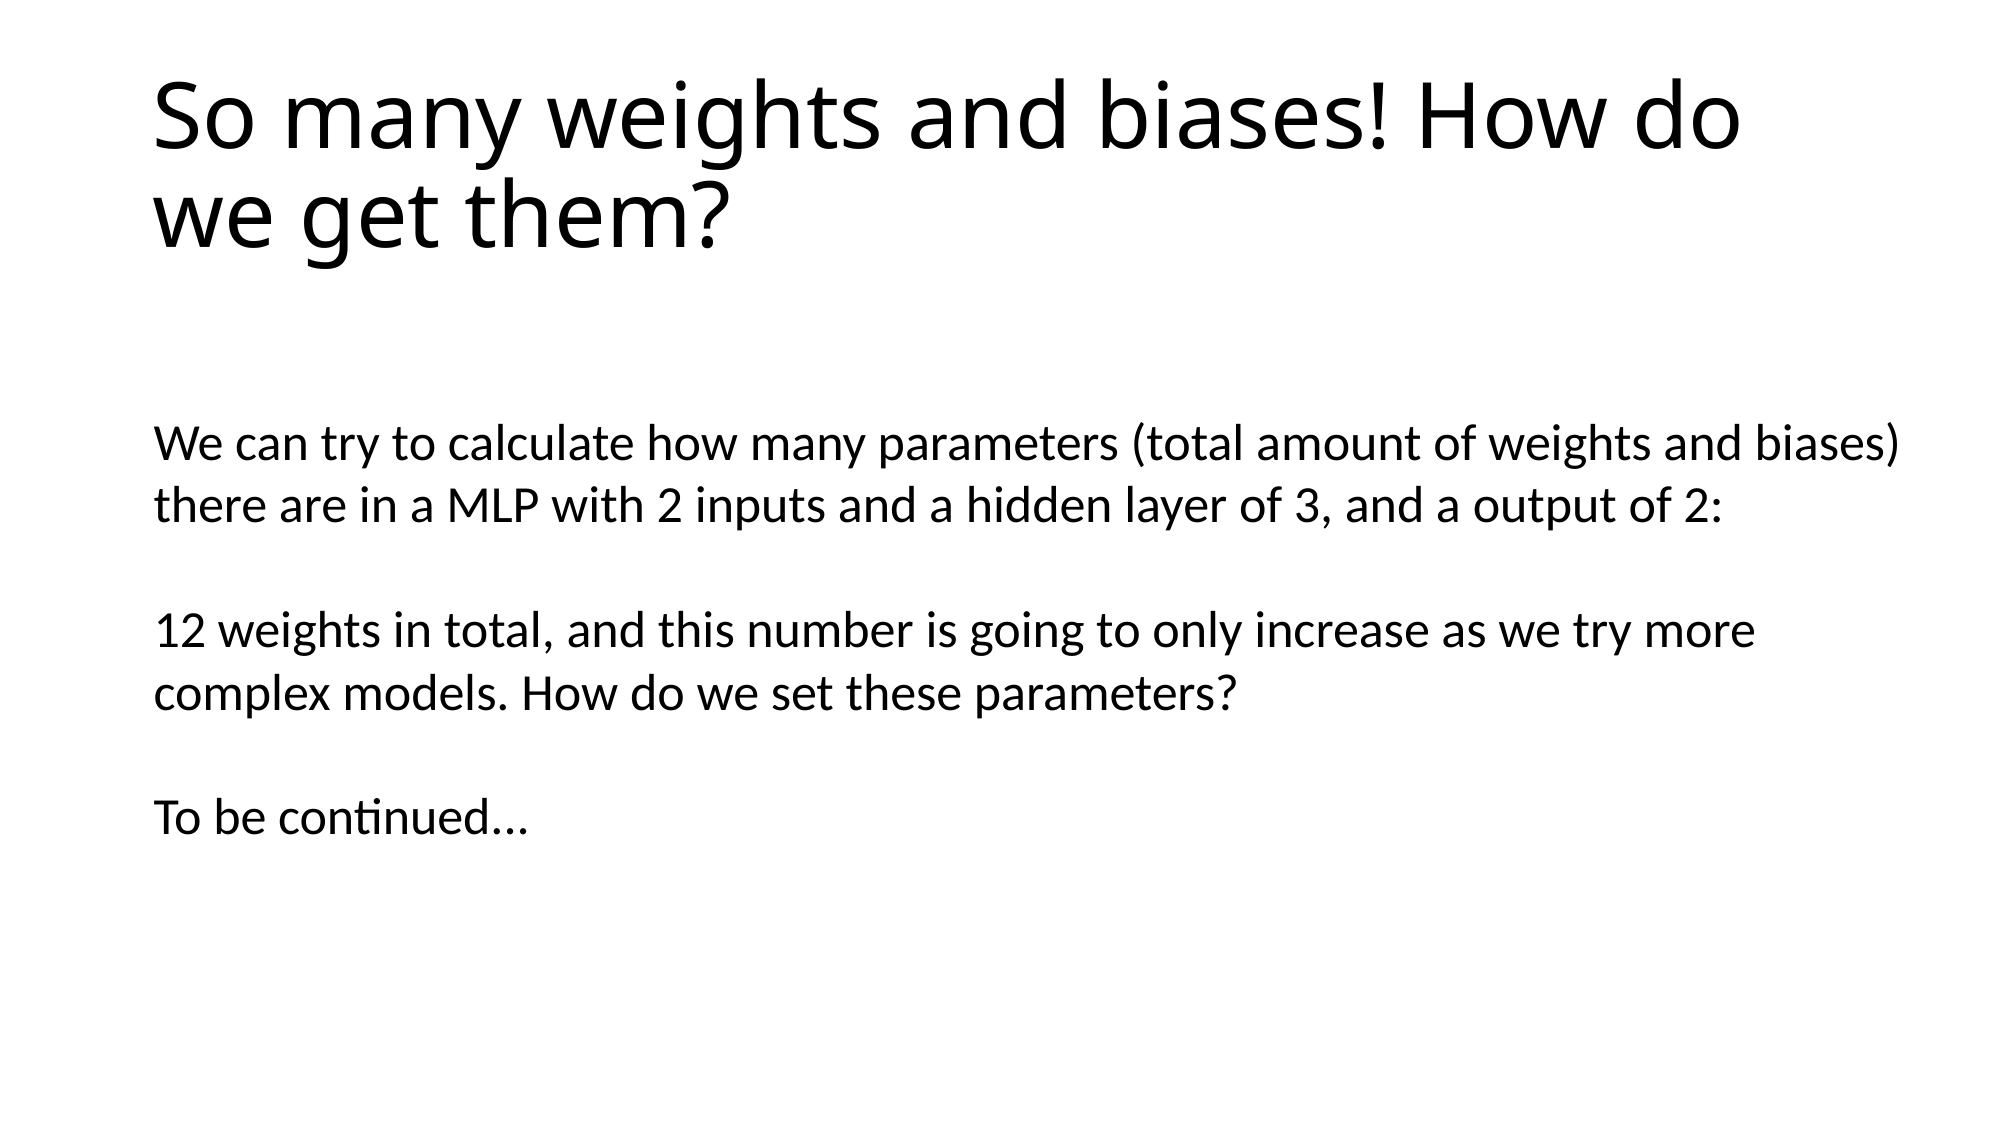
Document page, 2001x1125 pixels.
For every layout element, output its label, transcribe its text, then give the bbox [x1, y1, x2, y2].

title So many weights and biases! How do we get them? [137, 59, 1863, 278]
text_box We can try to calculate how many parameters (total amount of weights and biases) there are in a MLP with 2 inputs and a hidden layer of 3, and a output of 2: 12 weights in total, and this number is going to only increase as we try more complex models. How do we set these parameters? To be continued... [138, 400, 1918, 853]
